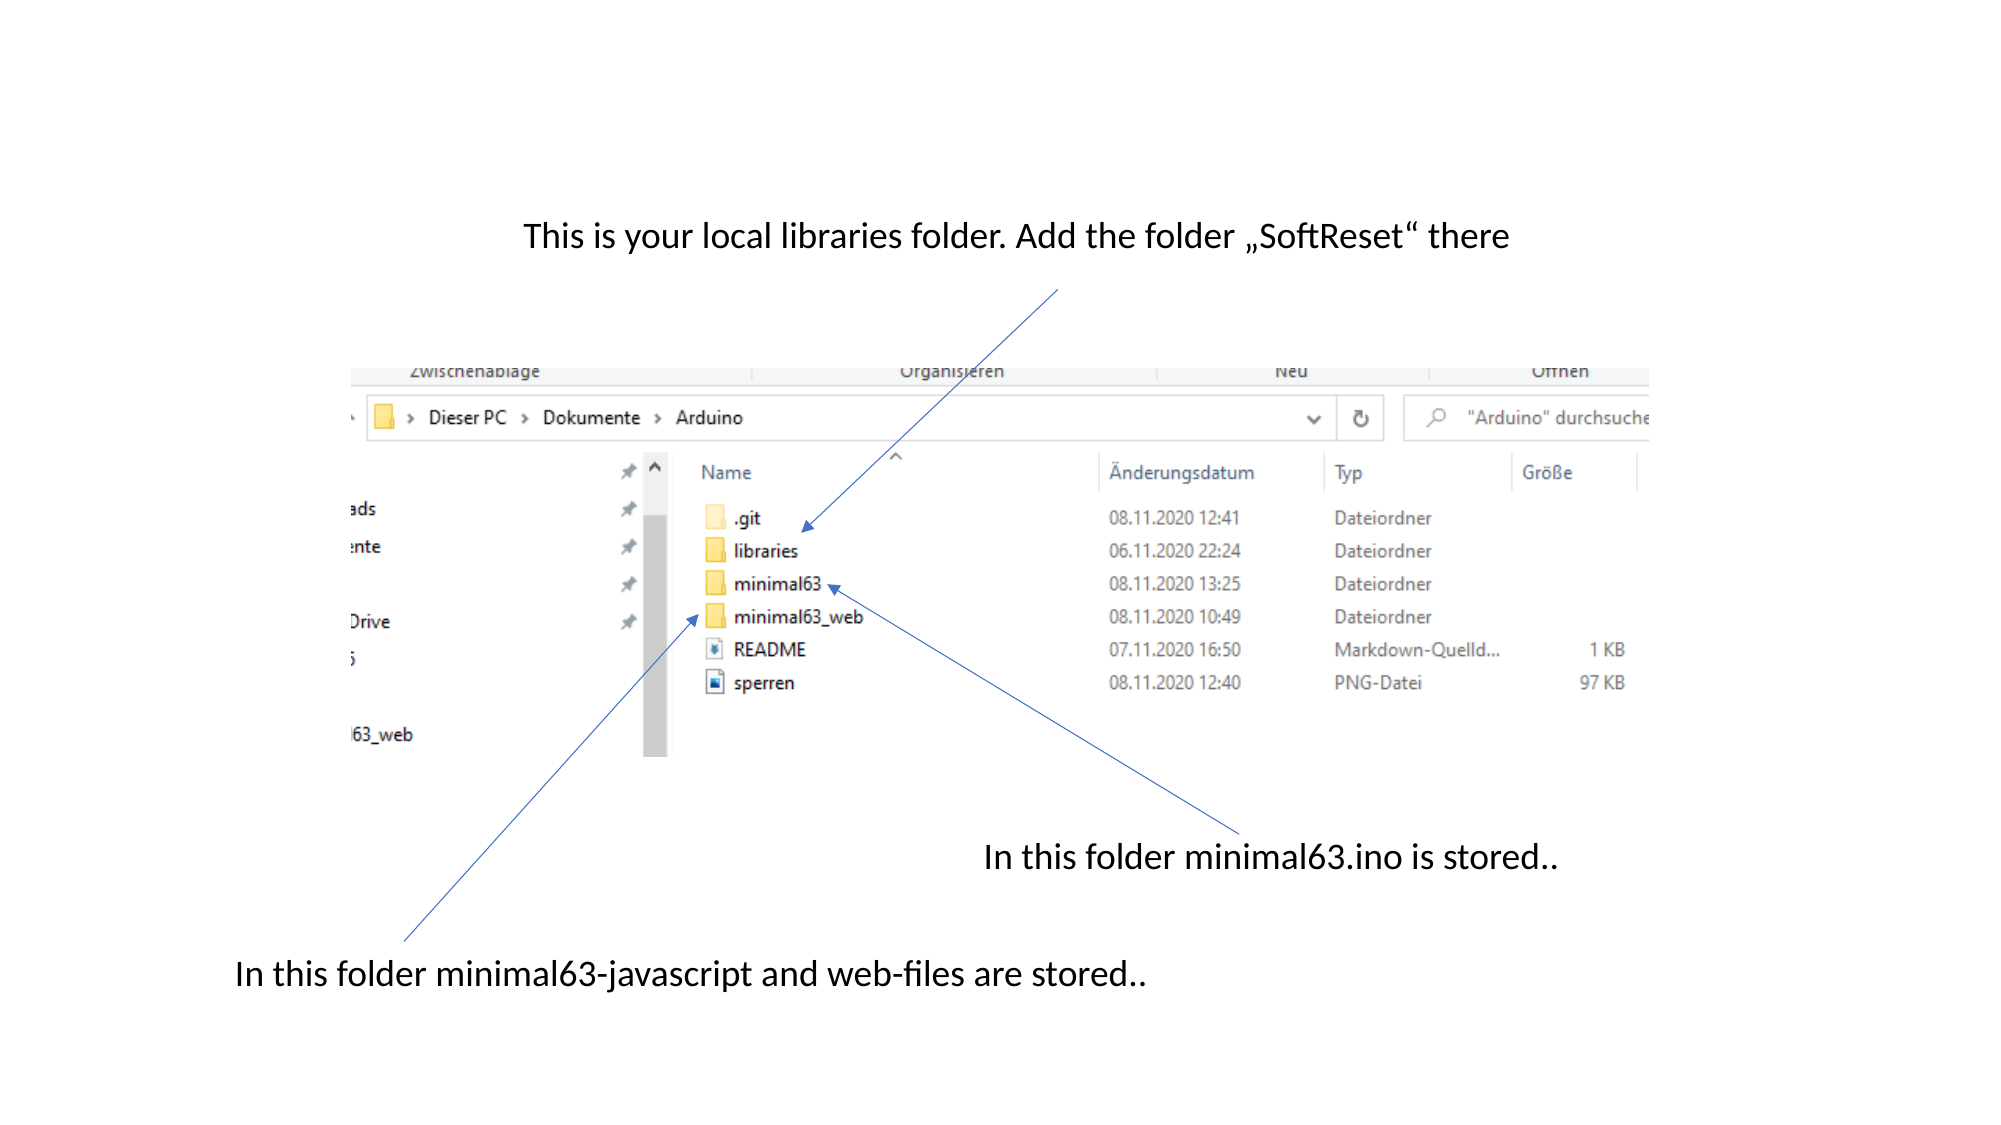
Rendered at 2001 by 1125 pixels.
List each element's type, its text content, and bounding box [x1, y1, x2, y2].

text_box In this folder minimal63-javascript and web-files are stored.. [220, 941, 1164, 1002]
text_box In this folder minimal63.ino is stored.. [968, 824, 1575, 885]
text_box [403, 613, 699, 942]
text_box This is your local libraries folder. Add the folder „SoftReset“ there [508, 203, 1527, 263]
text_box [827, 584, 1240, 835]
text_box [801, 289, 1058, 533]
picture [351, 368, 1649, 757]
